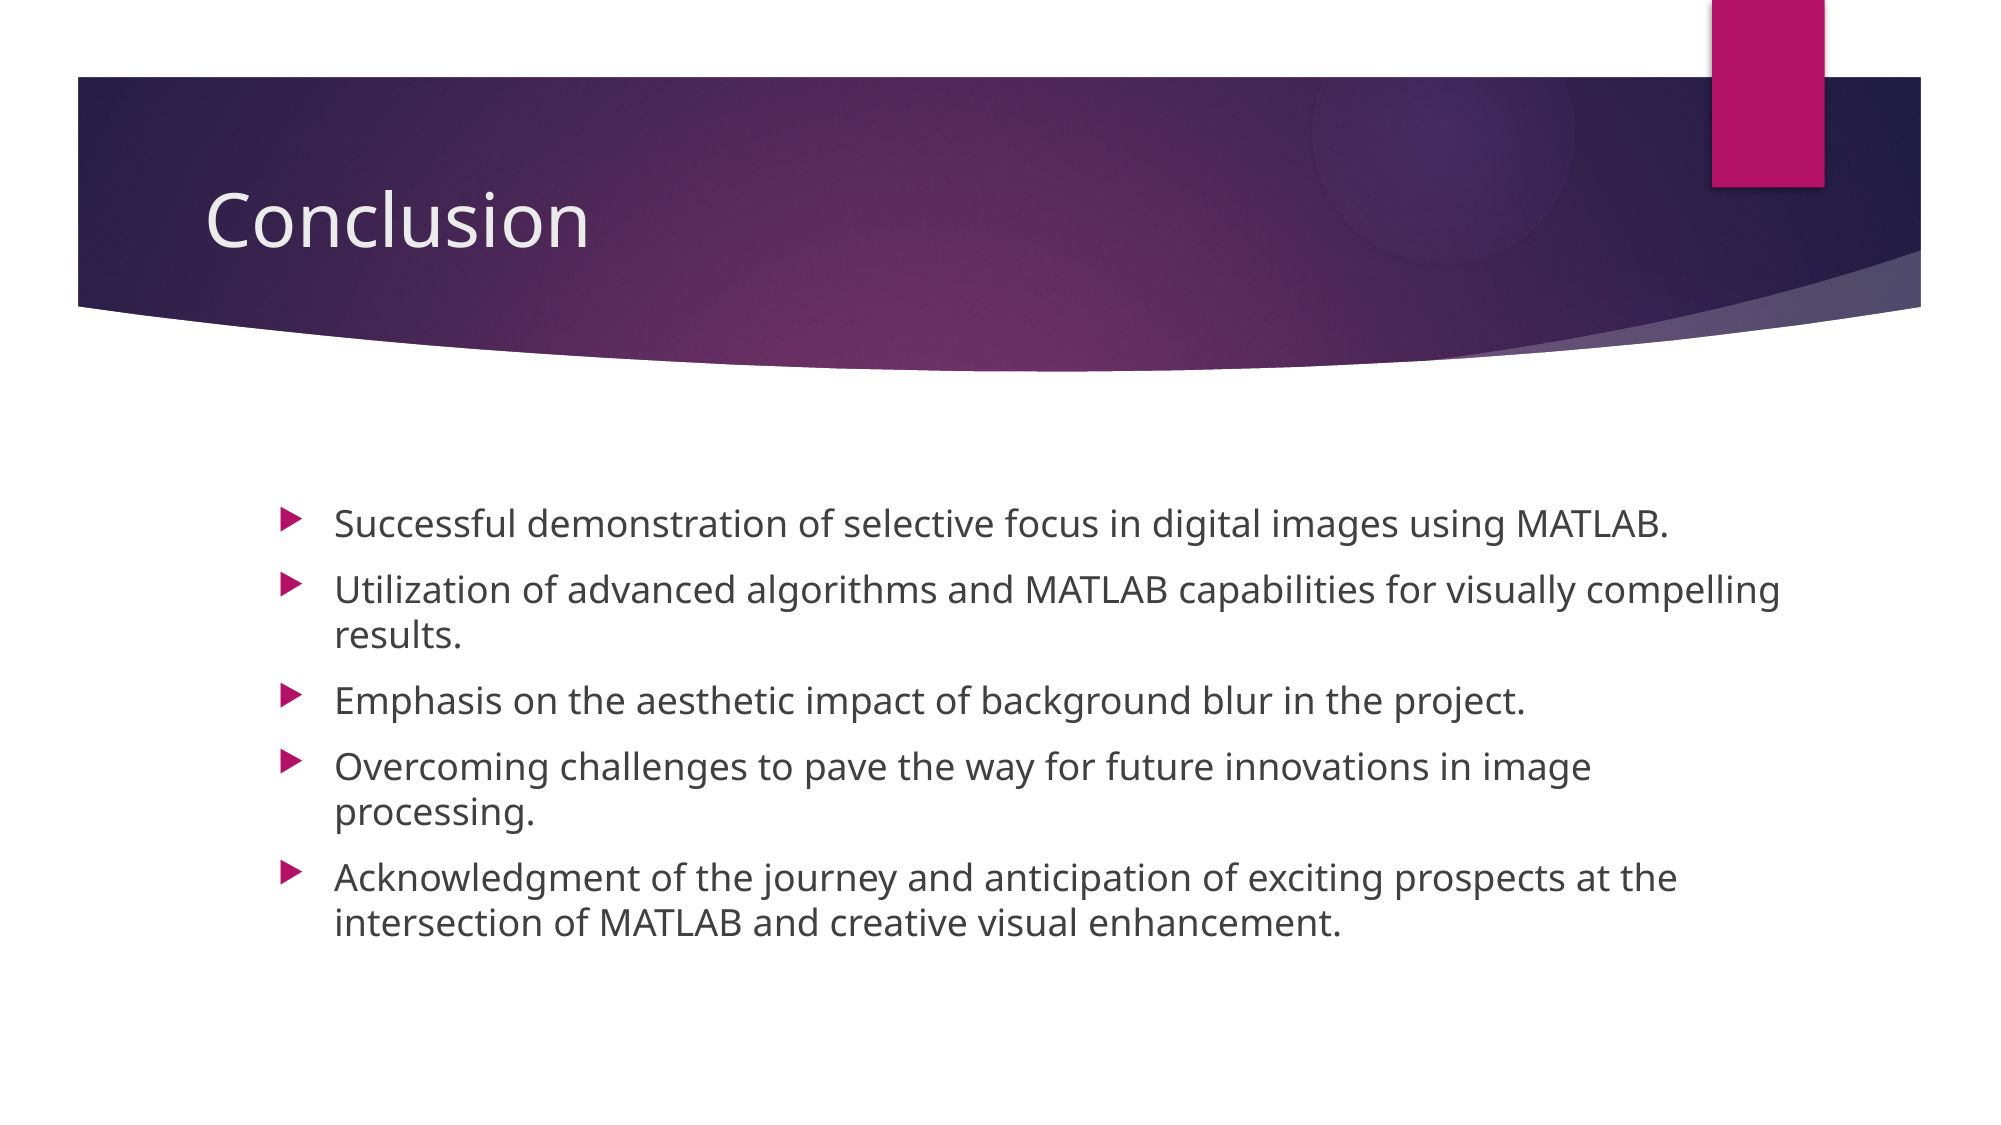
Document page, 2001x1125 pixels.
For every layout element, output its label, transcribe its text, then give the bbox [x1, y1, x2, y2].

title Conclusion [189, 159, 1627, 276]
list Successful demonstration of selective focus in digital images using MATLAB. Utilization of advanced algorithms and MATLAB capabilities for visually compelling results. Emphasis on the aesthetic impact of background blur in the project. Overcoming challenges to pave the way for future innovations in image processing. Acknowledgment of the journey and anticipation of exciting prospects at the intersection of MATLAB and creative visual enhancement. [262, 427, 1810, 1044]
